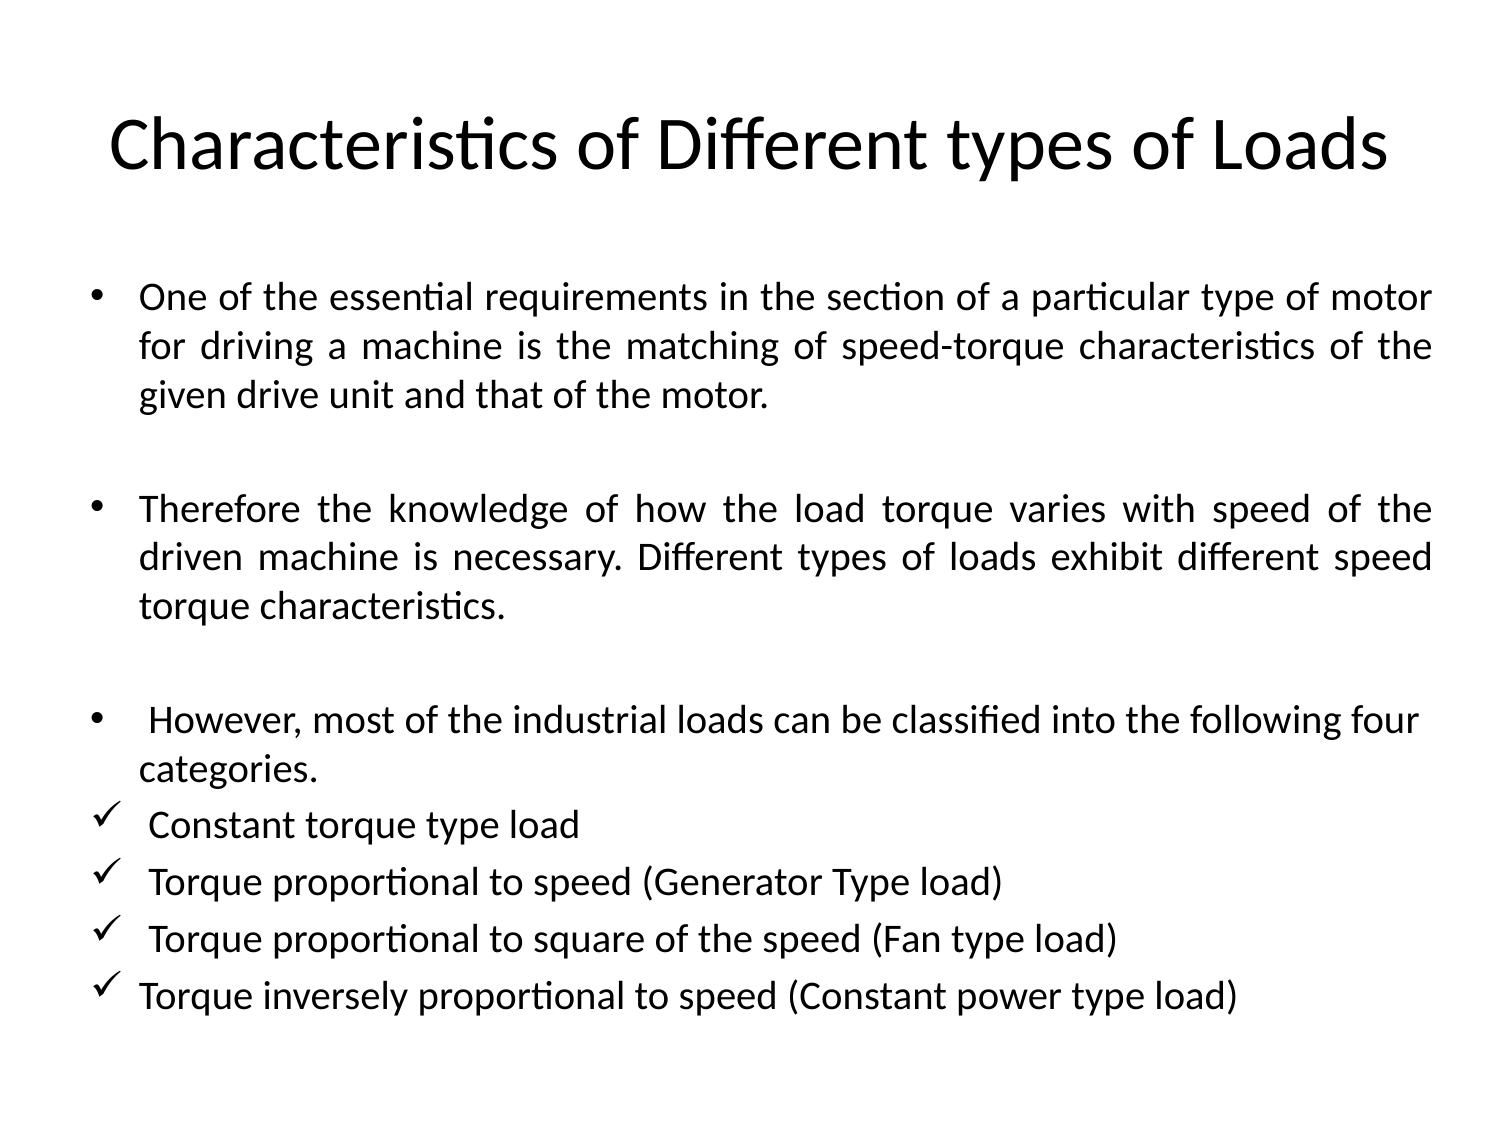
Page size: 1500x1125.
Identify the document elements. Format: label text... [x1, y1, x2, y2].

list One of the essential requirements in the section of a particular type of motor for driving a machine is the matching of speed-torque characteristics of the given drive unit and that of the motor. Therefore the knowledge of how the load torque varies with speed of the driven machine is necessary. Different types of loads exhibit different speed torque characteristics. However, most of the industrial loads can be classified into the following four categories. Constant torque type load Torque proportional to speed (Generator Type load) Torque proportional to square of the speed (Fan type load) Torque inversely proportional to speed (Constant power type load) [75, 262, 1450, 1038]
title Characteristics of Different types of Loads [75, 45, 1425, 233]
